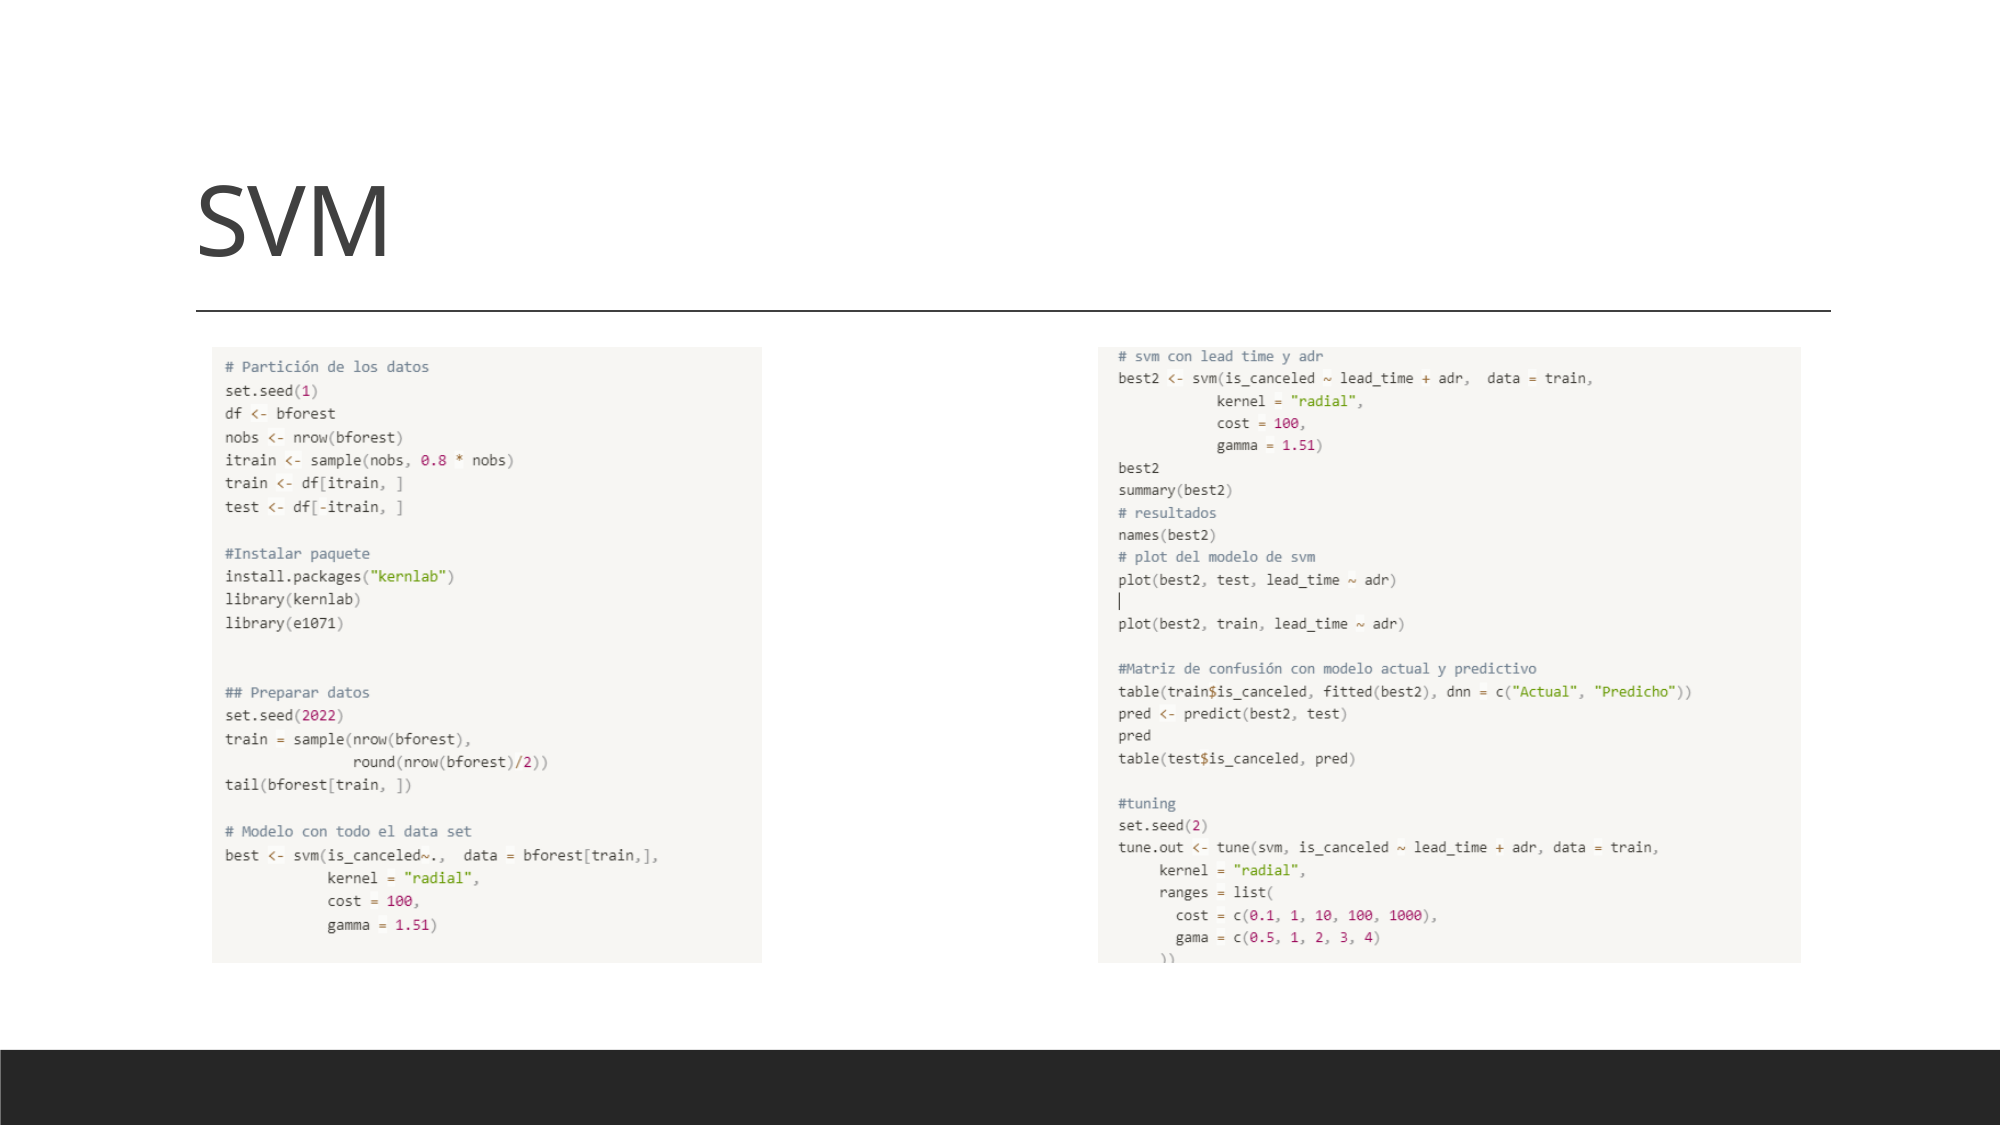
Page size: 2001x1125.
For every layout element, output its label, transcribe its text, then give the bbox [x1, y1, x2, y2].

title SVM [180, 47, 1830, 285]
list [1098, 347, 1801, 964]
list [211, 347, 762, 964]
